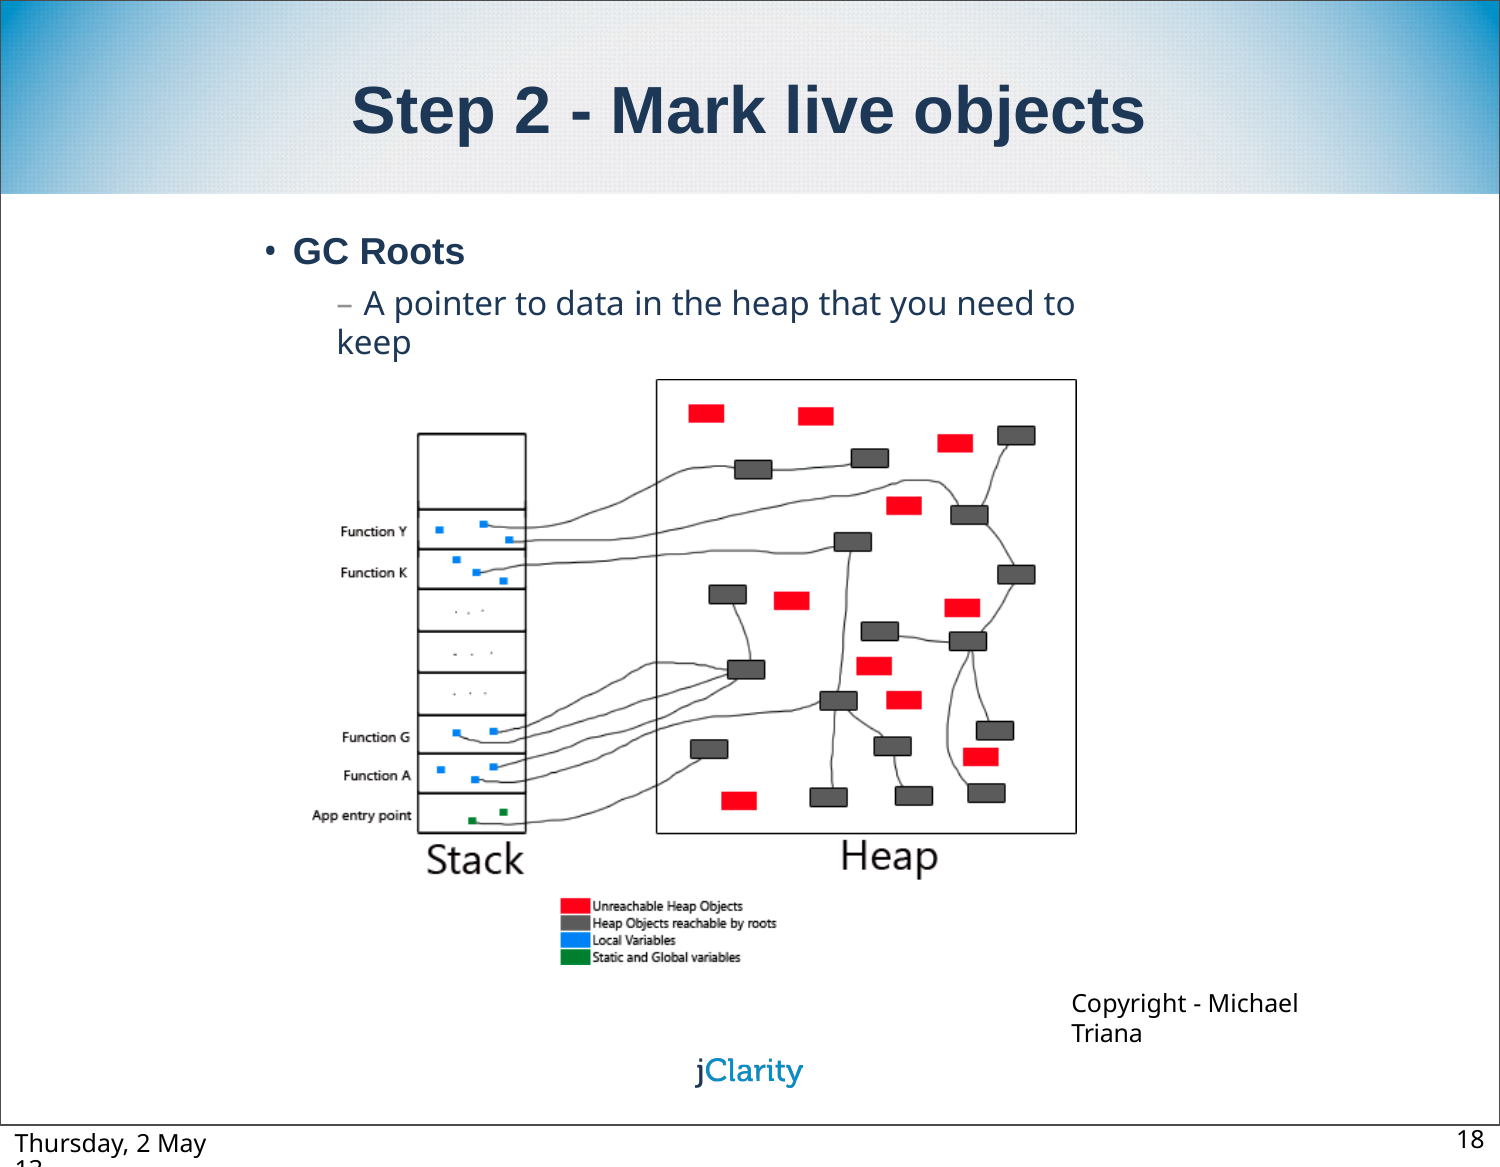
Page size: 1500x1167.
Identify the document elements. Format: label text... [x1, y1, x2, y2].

picture [312, 379, 1077, 966]
slide_number 18 [1449, 1130, 1492, 1167]
text_box [0, 0, 1500, 1125]
footer Thursday, 2 May 13 [12, 1130, 240, 1167]
